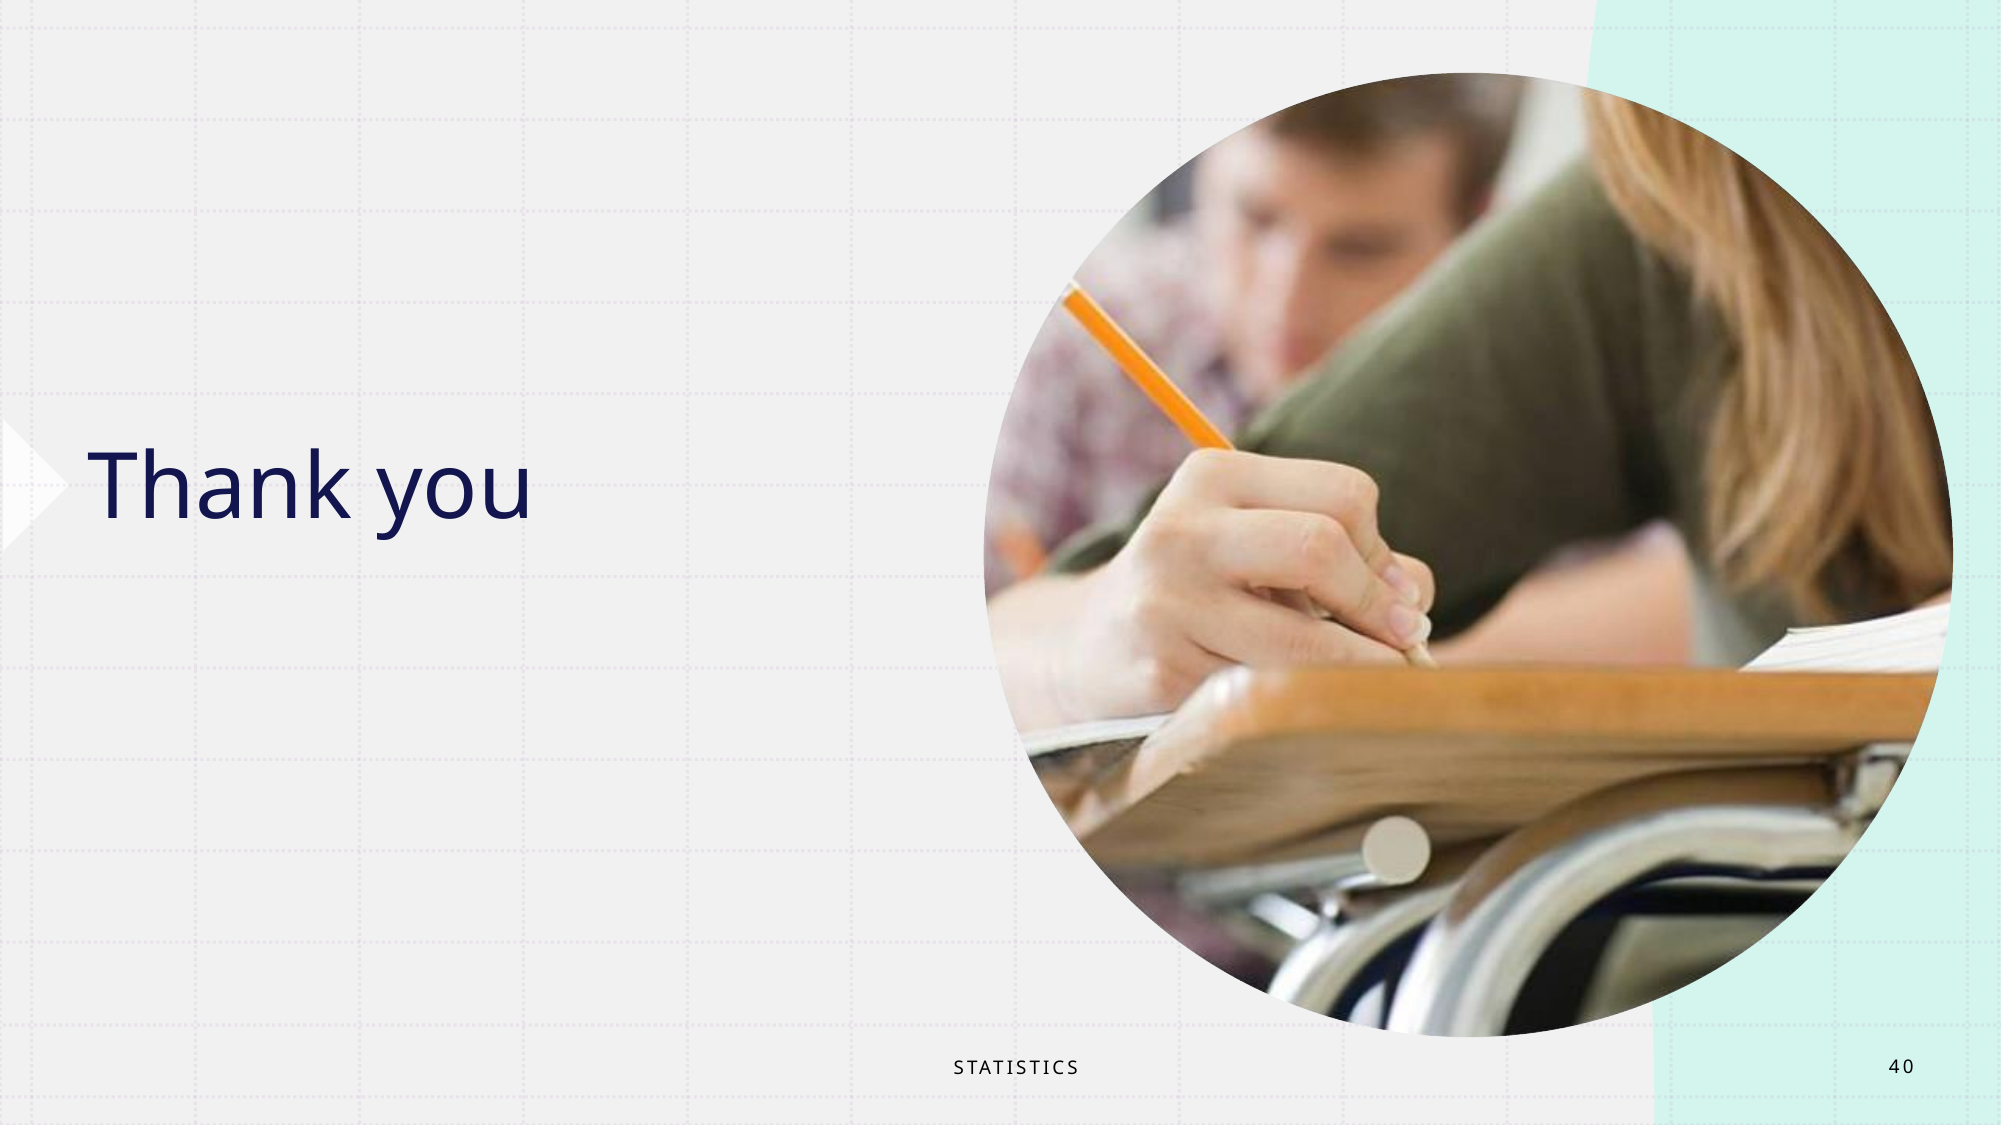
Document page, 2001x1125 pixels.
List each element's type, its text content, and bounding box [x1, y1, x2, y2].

footer STATISTICS [689, 1036, 1343, 1097]
title Thank you [72, 113, 970, 546]
slide_number 40 [1835, 1037, 1967, 1098]
picture [983, 72, 1954, 1038]
